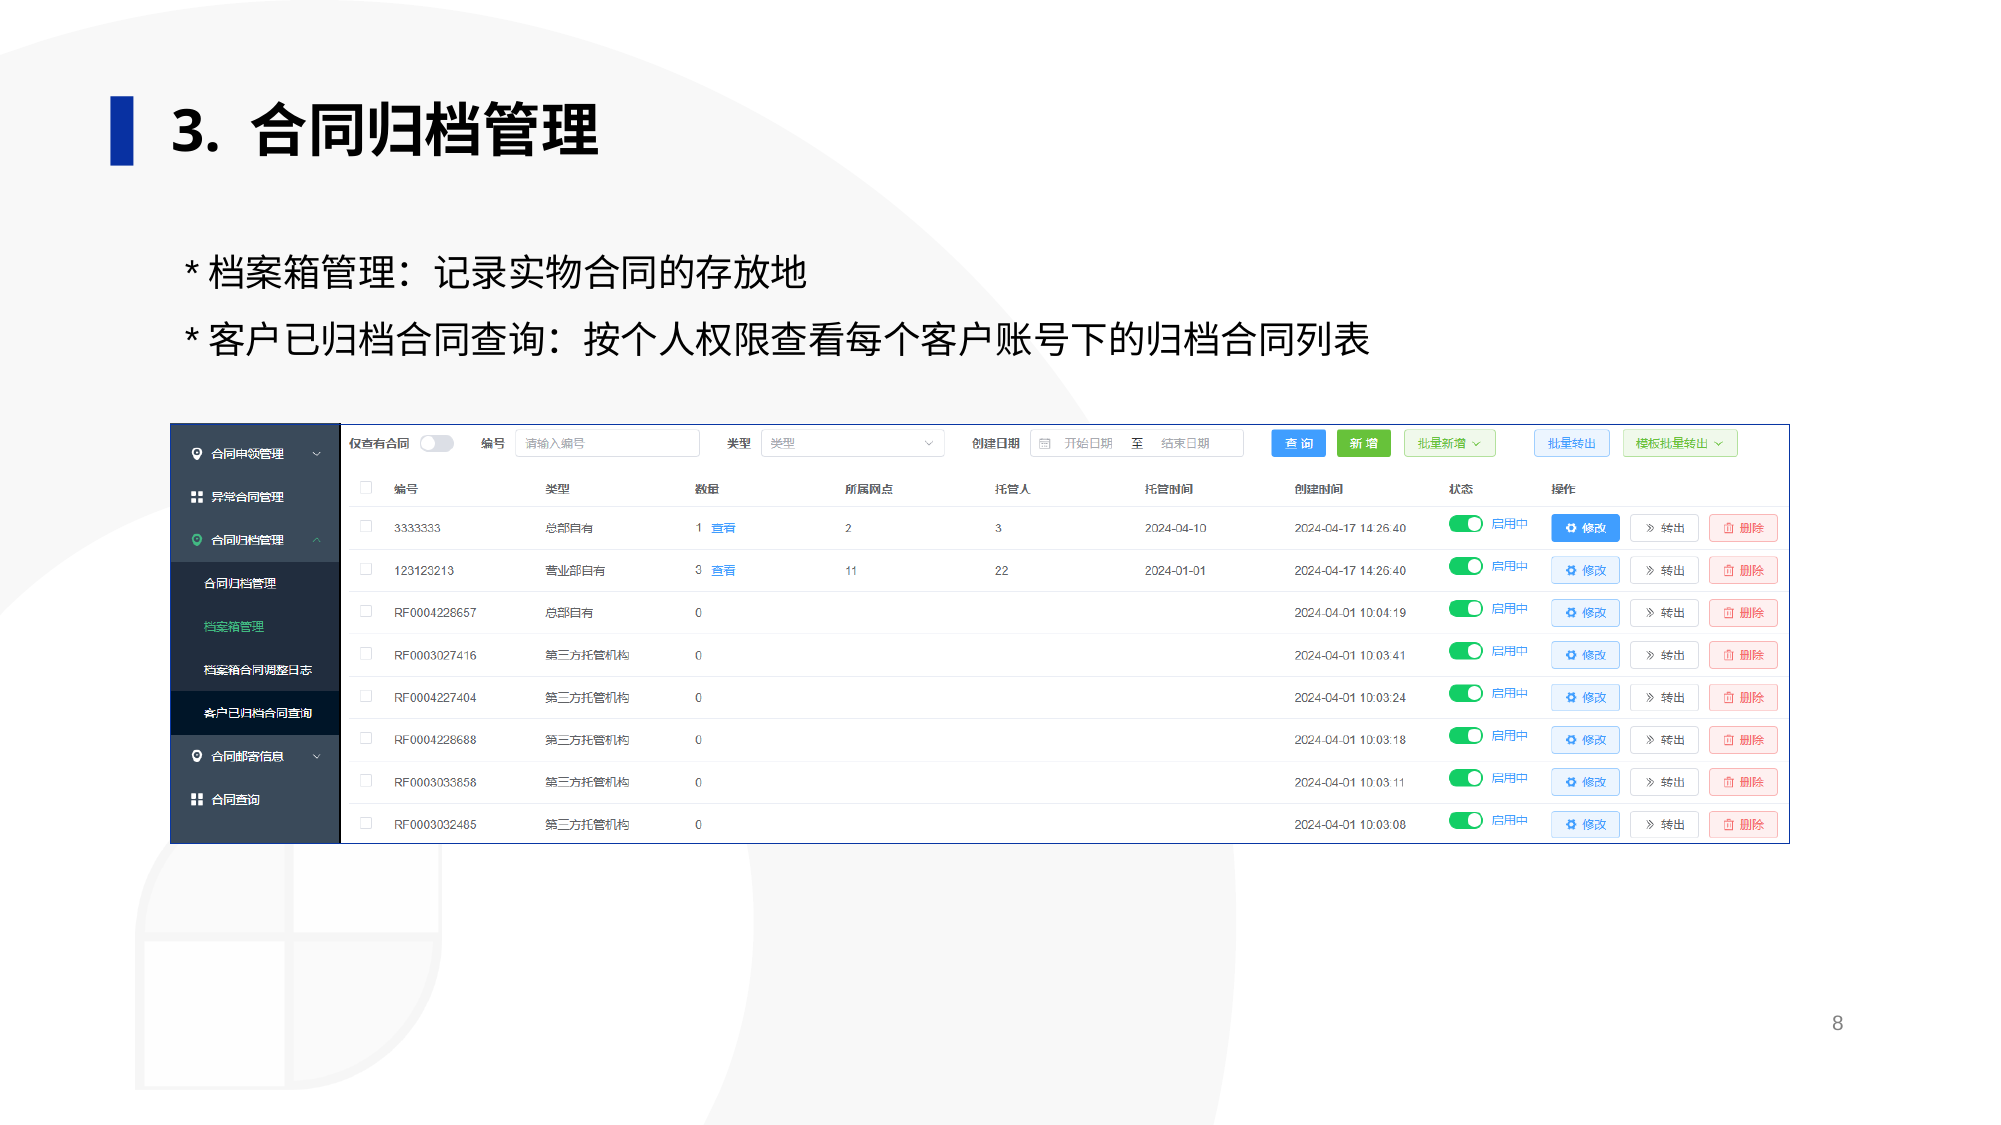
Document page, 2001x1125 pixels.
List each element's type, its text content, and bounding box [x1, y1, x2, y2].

picture [170, 423, 1790, 844]
text_box *档案箱管理：记录实物合同的存放地 *客户已归档合同查询：按个人权限查看每个客户账号下的归档合同列表 [170, 218, 1803, 369]
slide_number 8 [1381, 1004, 1859, 1039]
text_box ▌ 3. 合同归档管理 [96, 94, 1877, 263]
